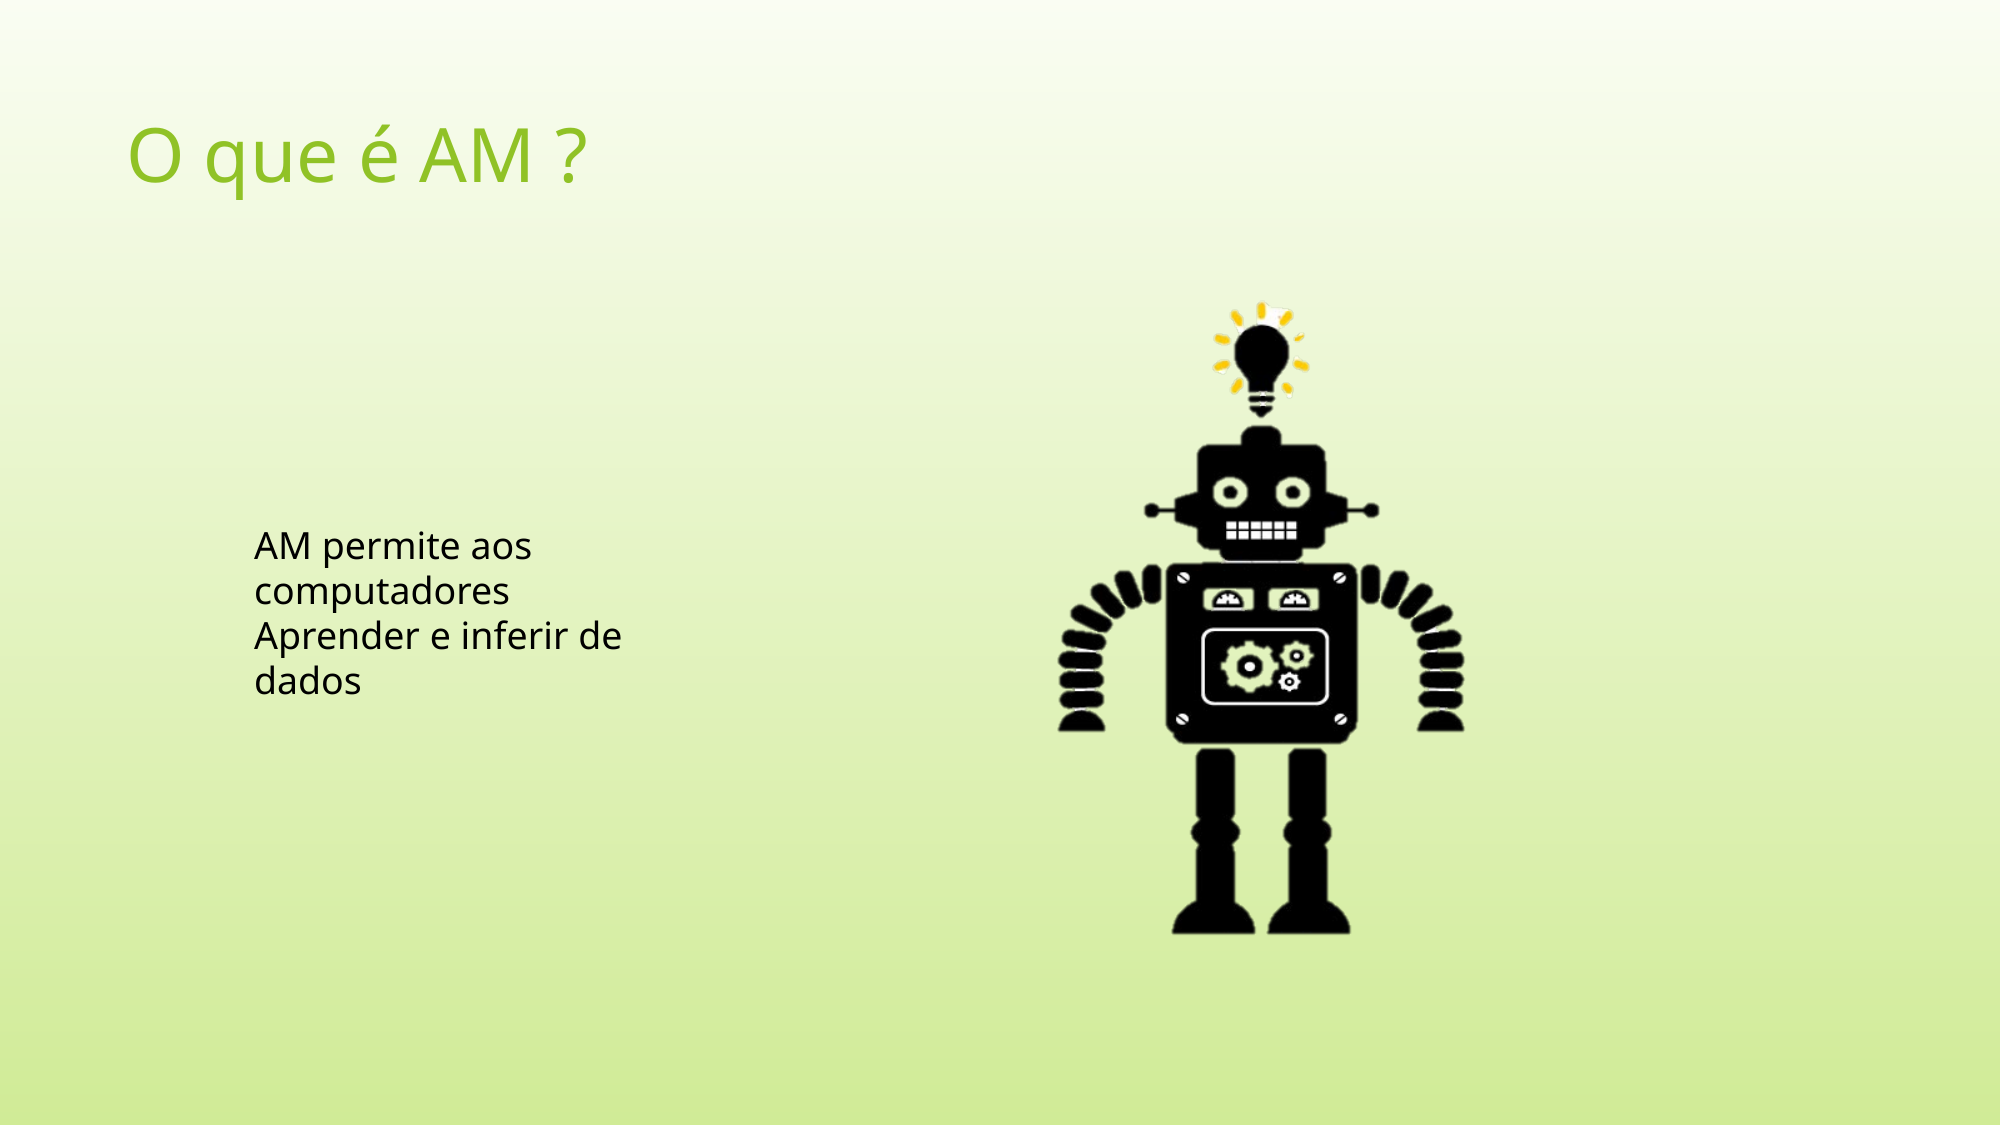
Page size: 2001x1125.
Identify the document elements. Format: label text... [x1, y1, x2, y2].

title O que é AM ? [111, 99, 1522, 317]
text_box AM permite aos computadores Aprender e inferir de dados [239, 514, 736, 710]
picture [1024, 299, 1478, 943]
